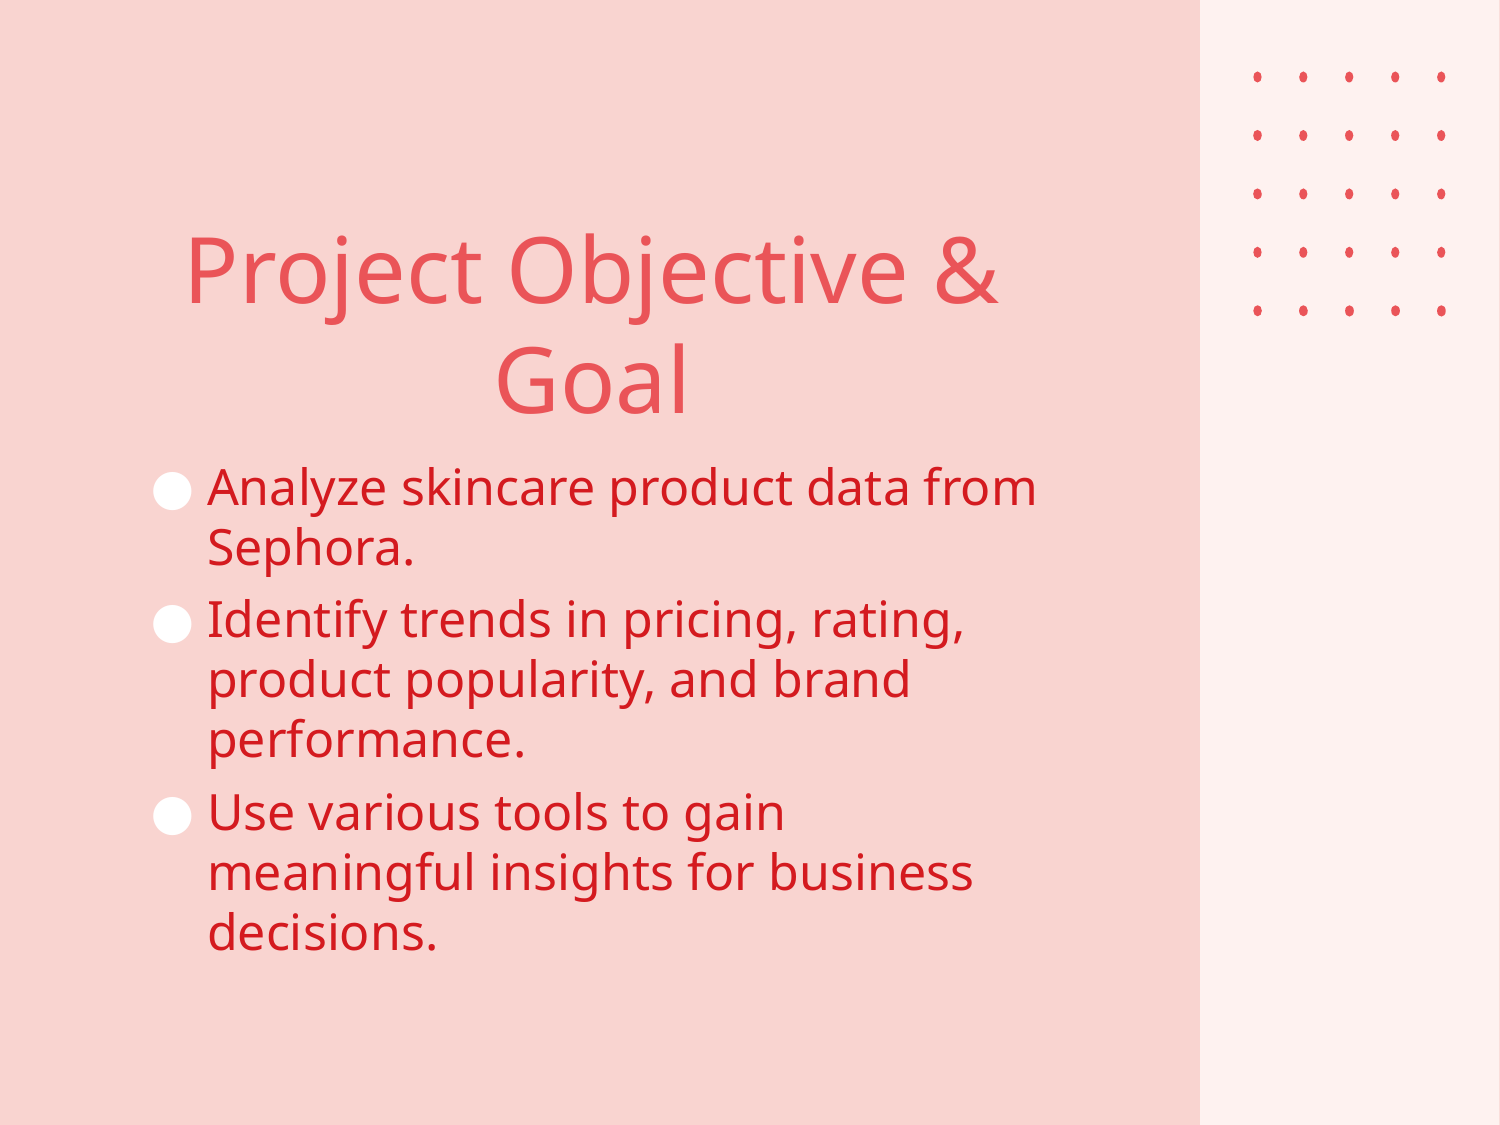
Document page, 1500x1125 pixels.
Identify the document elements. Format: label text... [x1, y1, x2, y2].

subtitle Analyze skincare product data from Sephora. Identify trends in pricing, rating, product popularity, and brand performance. Use various tools to gain meaningful insights for business decisions. [116, 440, 1067, 921]
title Project Objective & Goal [117, 264, 1068, 380]
